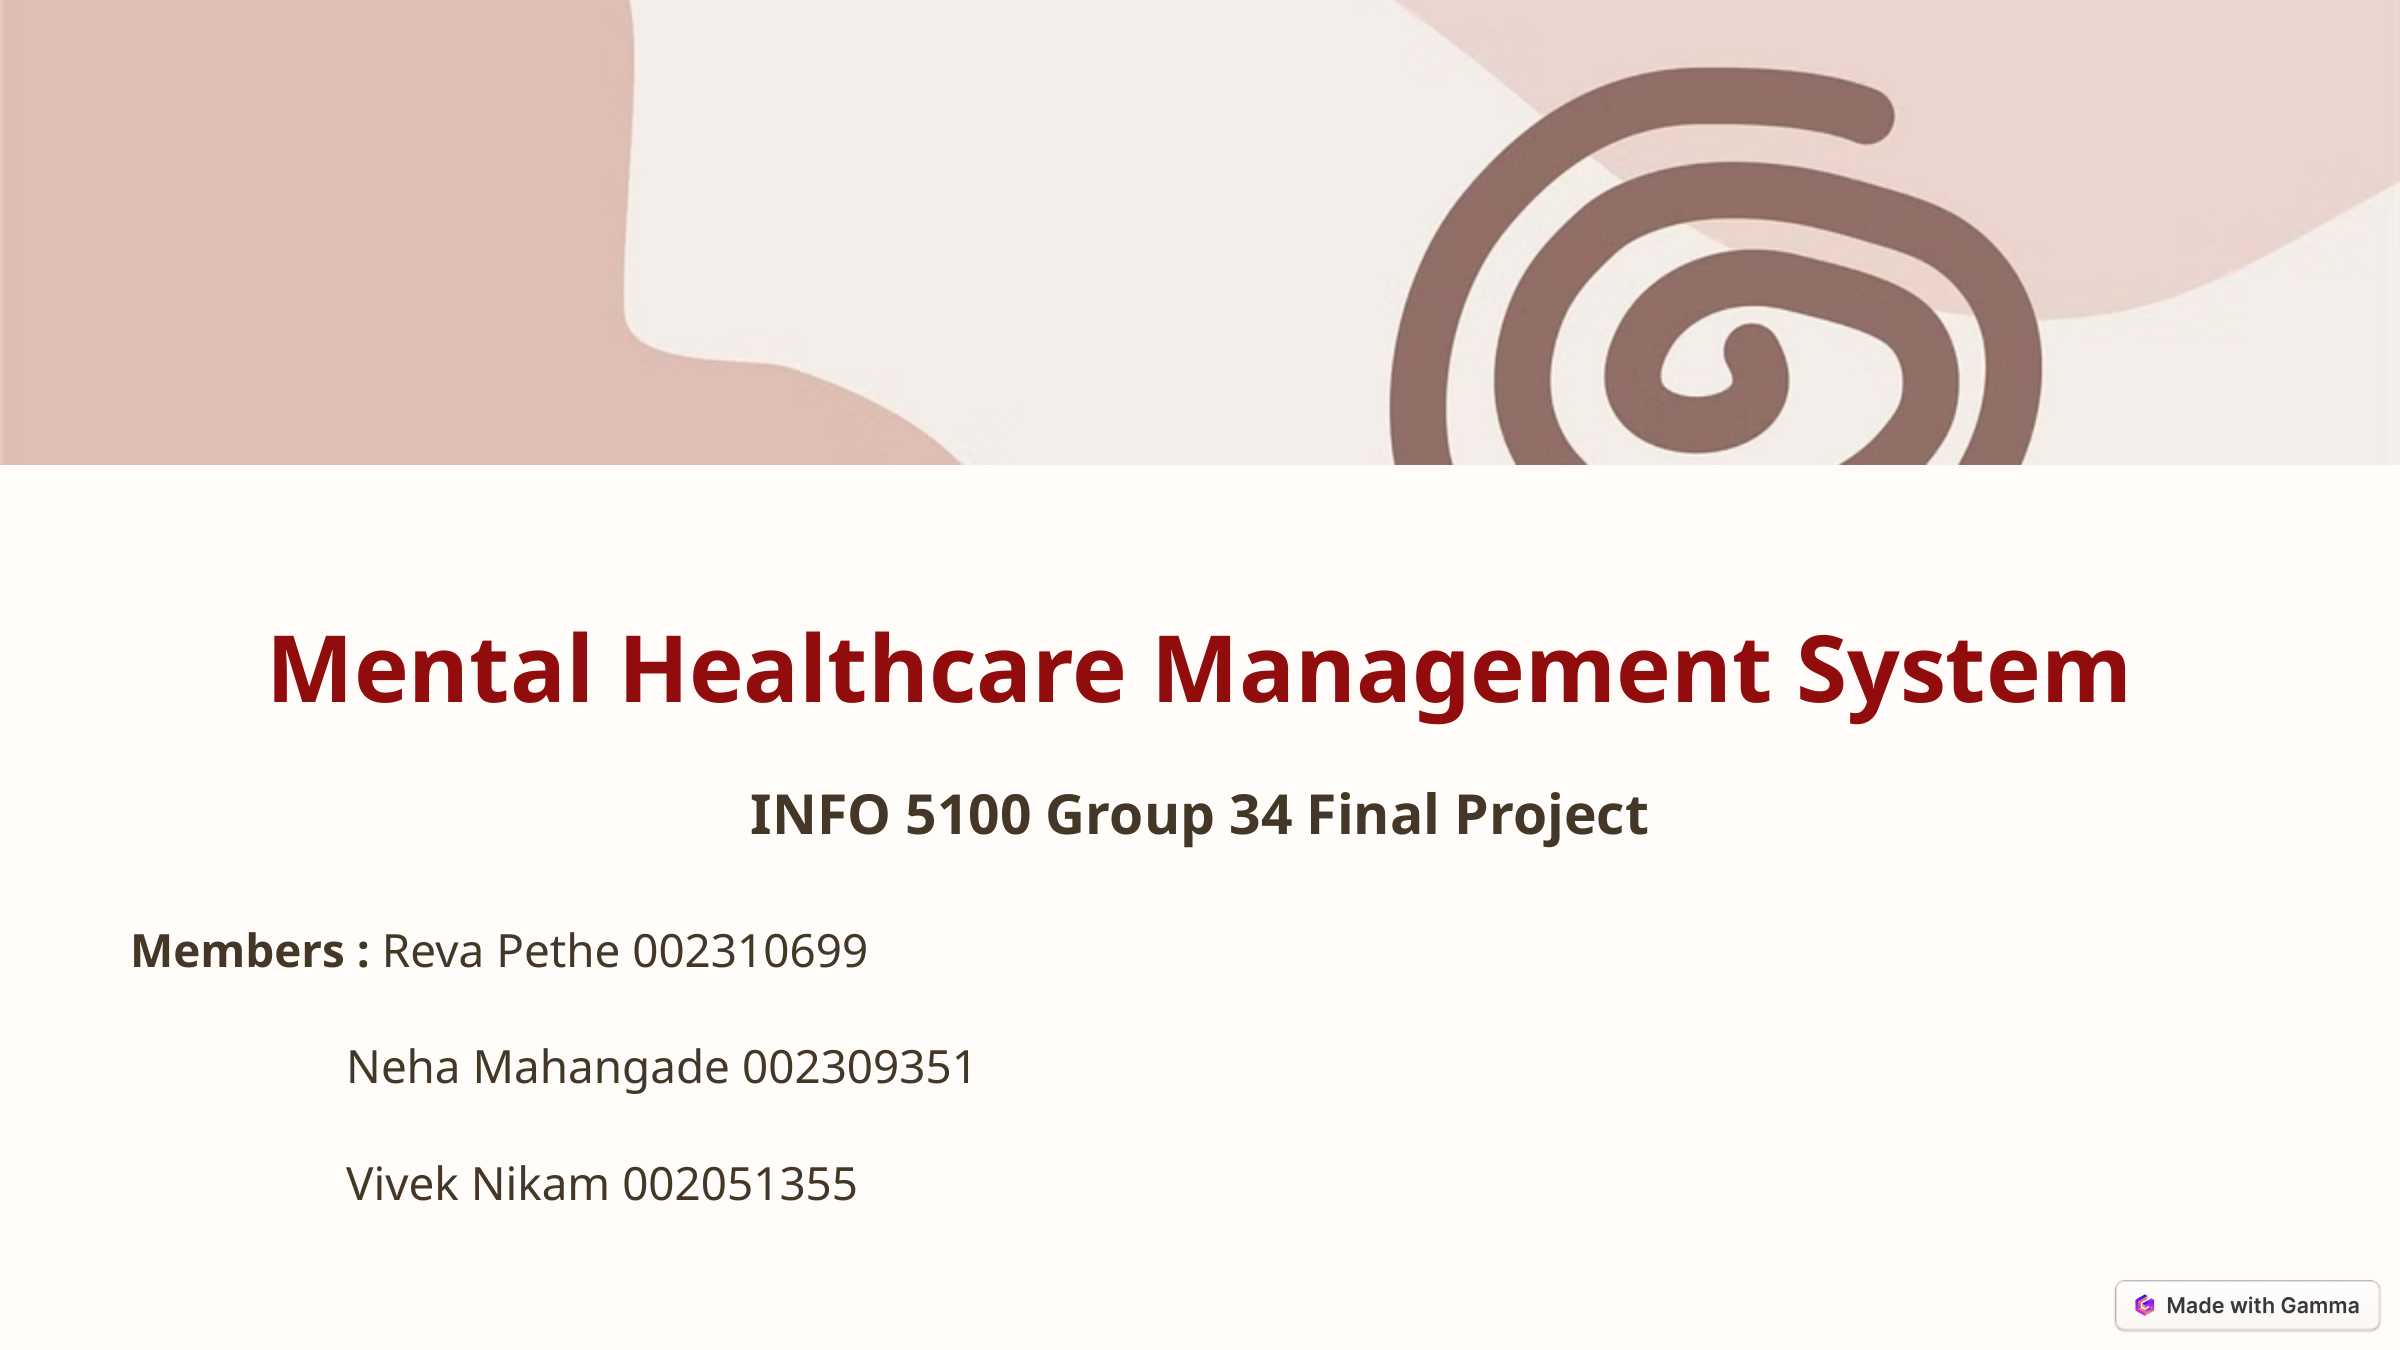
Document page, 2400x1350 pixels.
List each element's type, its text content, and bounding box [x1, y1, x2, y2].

picture [0, 0, 2400, 466]
text_box Mental Healthcare Management System [413, 605, 1987, 722]
text_box INFO 5100 Group 34 Final Project [806, 777, 1594, 848]
text_box Members : Reva Pethe 002310699 [130, 902, 2270, 978]
text_box Vivek Nikam 002051355 [130, 1135, 2270, 1210]
text_box Neha Mahangade 002309351 [130, 1019, 2270, 1094]
picture [2106, 1271, 2389, 1339]
